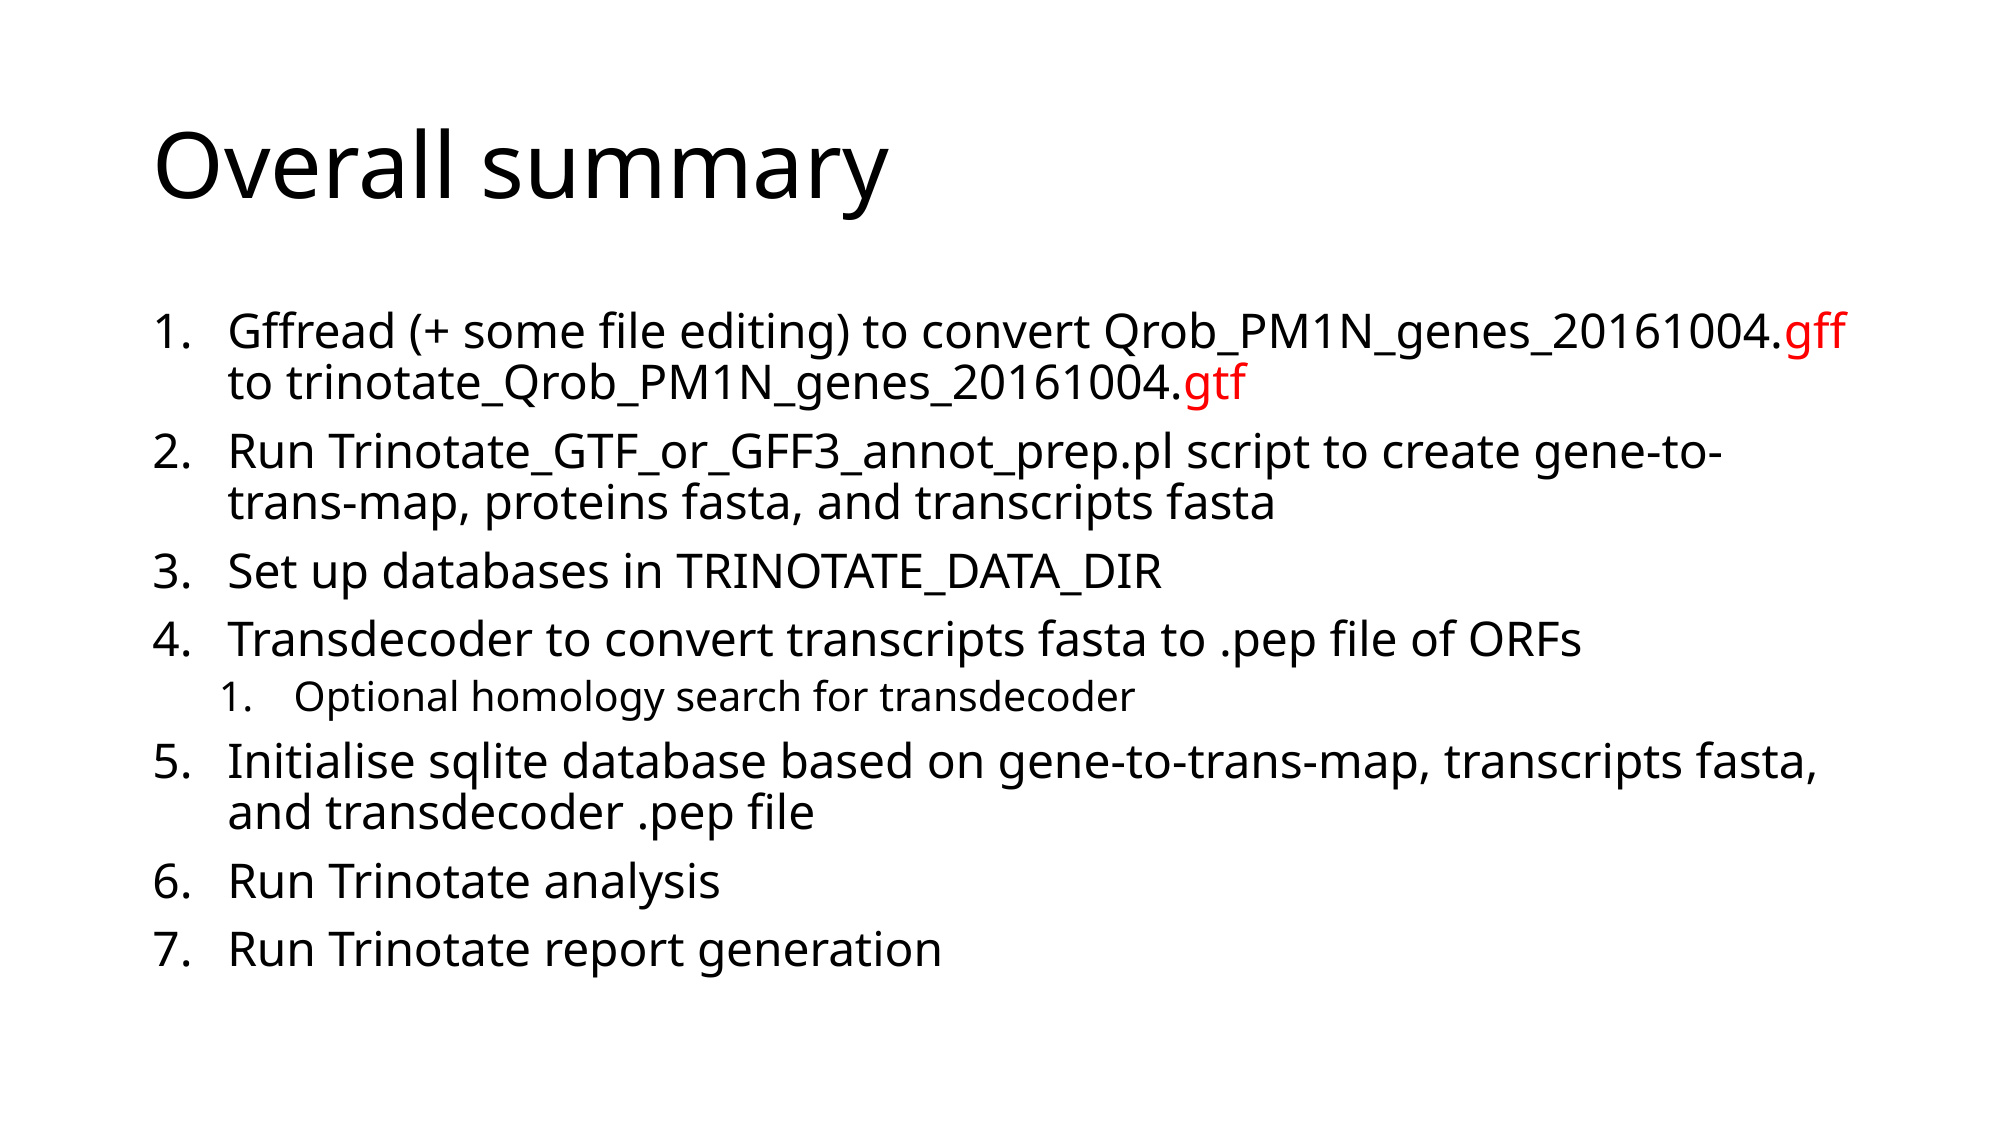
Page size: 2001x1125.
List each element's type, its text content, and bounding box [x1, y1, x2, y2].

title Overall summary [137, 59, 1863, 278]
list Gffread (+ some file editing) to convert Qrob_PM1N_genes_20161004.gff to trinotate_Qrob_PM1N_genes_20161004.gtf Run Trinotate_GTF_or_GFF3_annot_prep.pl script to create gene-to-trans-map, proteins fasta, and transcripts fasta Set up databases in TRINOTATE_DATA_DIR Transdecoder to convert transcripts fasta to .pep file of ORFs Optional homology search for transdecoder Initialise sqlite database based on gene-to-trans-map, transcripts fasta, and transdecoder .pep file Run Trinotate analysis Run Trinotate report generation [137, 299, 1863, 1014]
